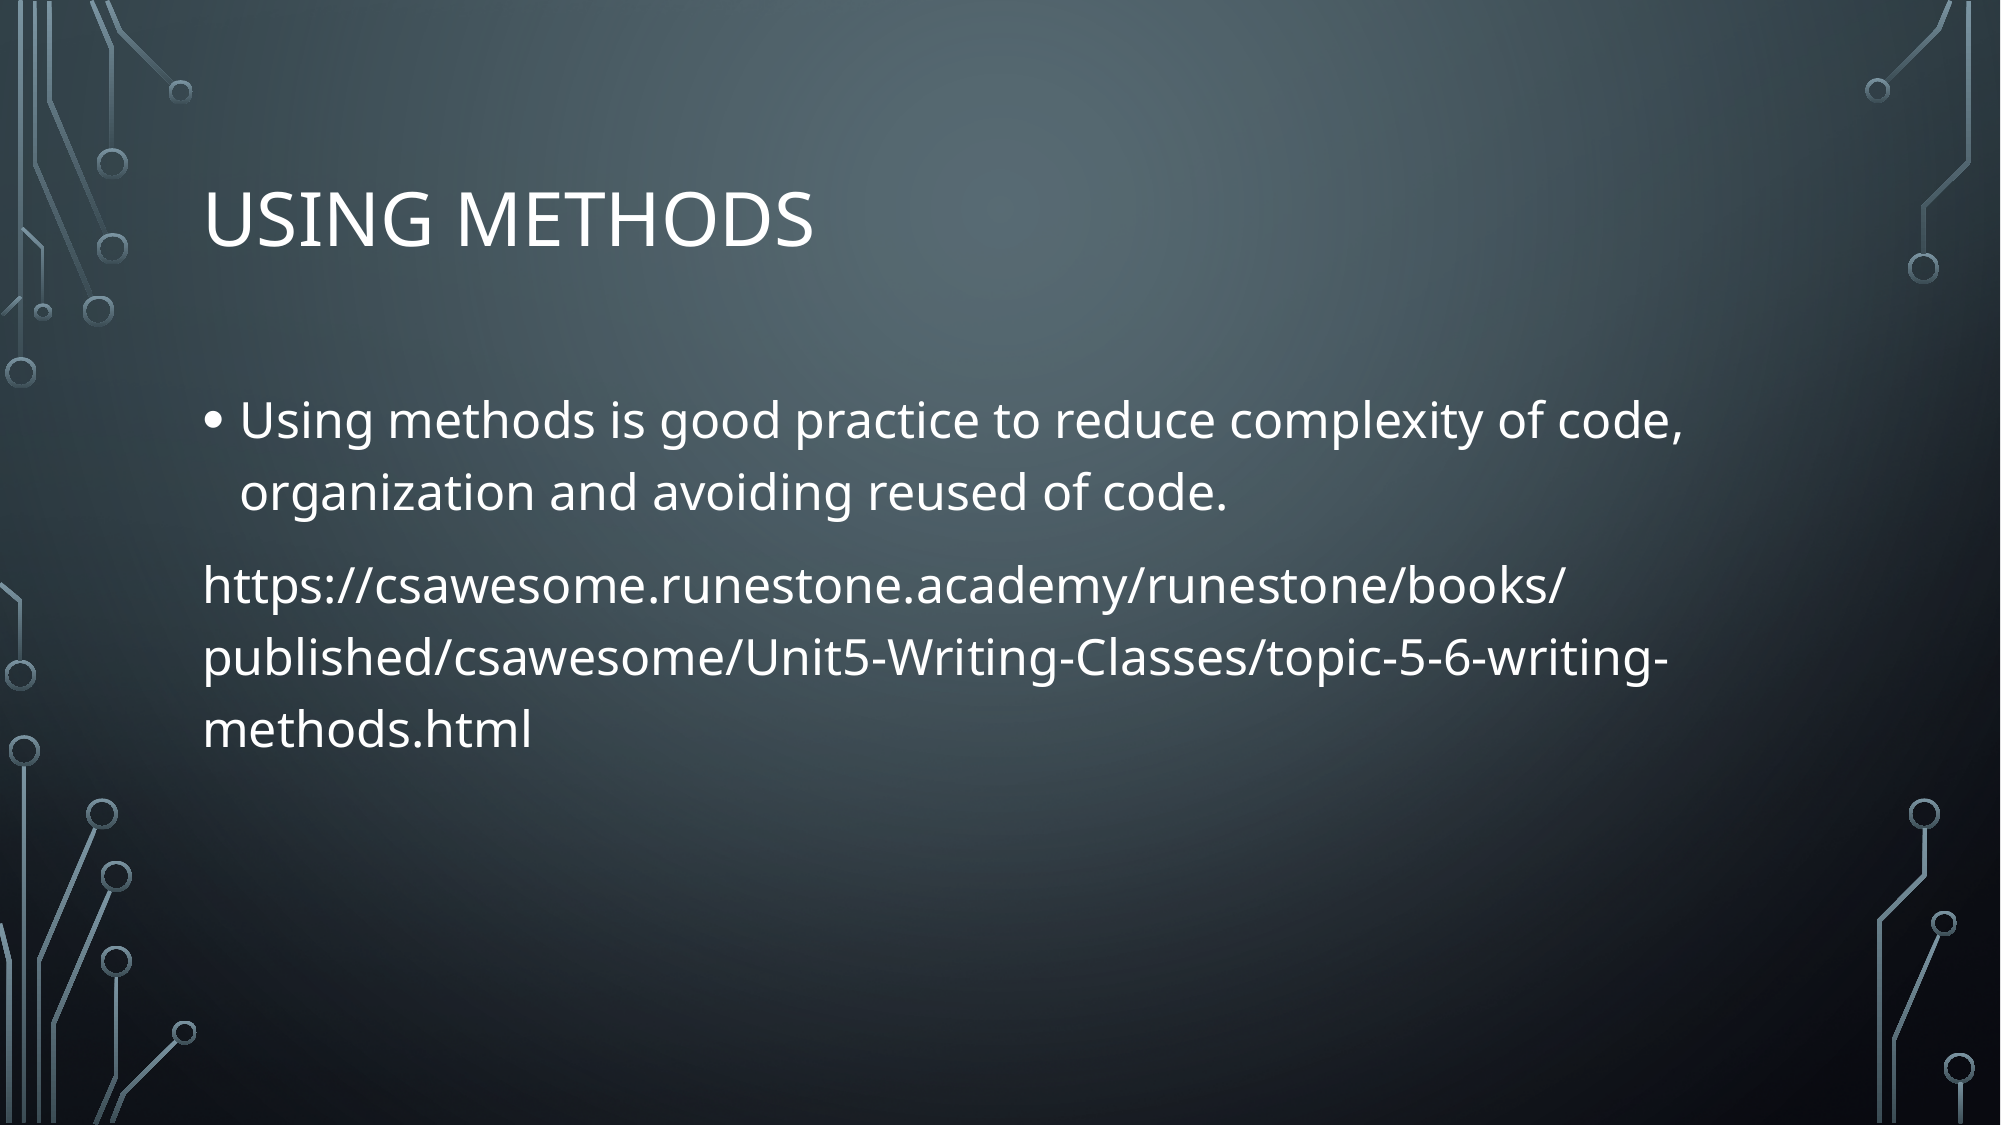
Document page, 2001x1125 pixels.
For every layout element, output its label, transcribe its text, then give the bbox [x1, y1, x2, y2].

title Using methods [187, 101, 1813, 344]
list Using methods is good practice to reduce complexity of code, organization and avoiding reused of code. https://csawesome.runestone.academy/runestone/books/published/csawesome/Unit5-Writing-Classes/topic-5-6-writing-methods.html [187, 369, 1813, 950]
